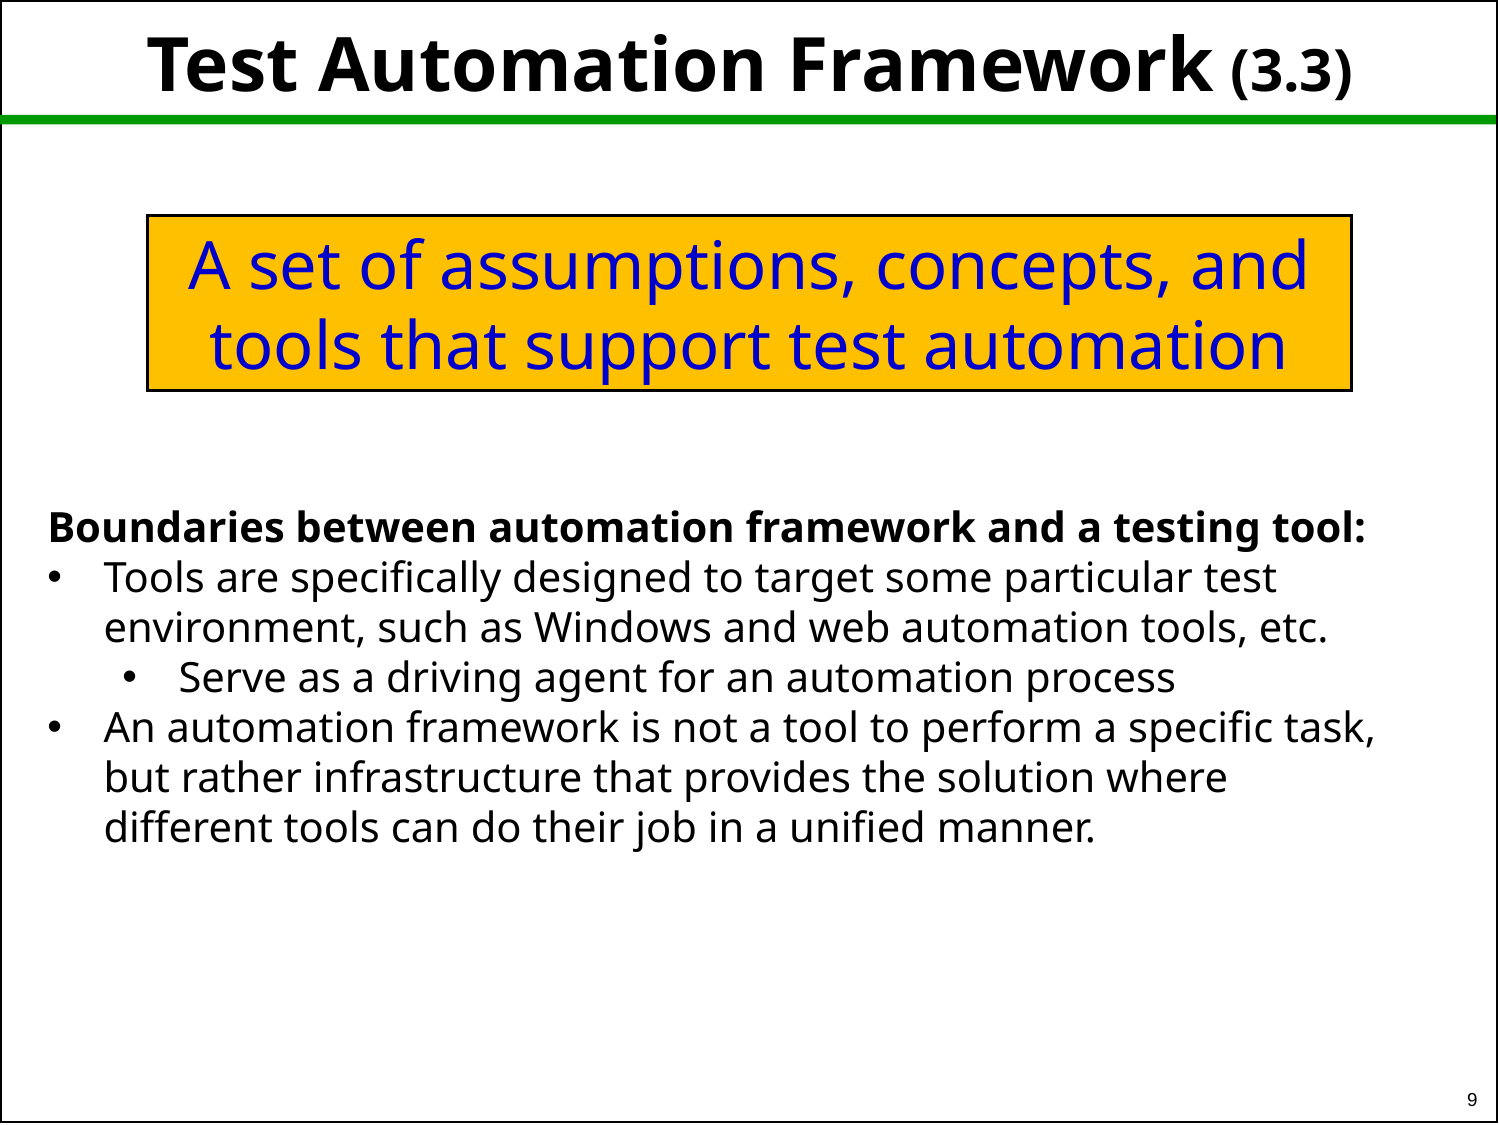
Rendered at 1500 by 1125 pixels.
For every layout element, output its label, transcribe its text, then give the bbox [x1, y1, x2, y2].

slide_number 9 [1179, 1074, 1493, 1119]
text_box A set of assumptions, concepts, and tools that support test automation [147, 215, 1352, 391]
text_box Boundaries between automation framework and a testing tool: Tools are specifically designed to target some particular test environment, such as Windows and web automation tools, etc. Serve as a driving agent for an automation process An automation framework is not a tool to perform a specific task, but rather infrastructure that provides the solution where different tools can do their job in a unified manner. [32, 468, 1415, 959]
title Test Automation Framework (3.3) [7, 15, 1493, 120]
